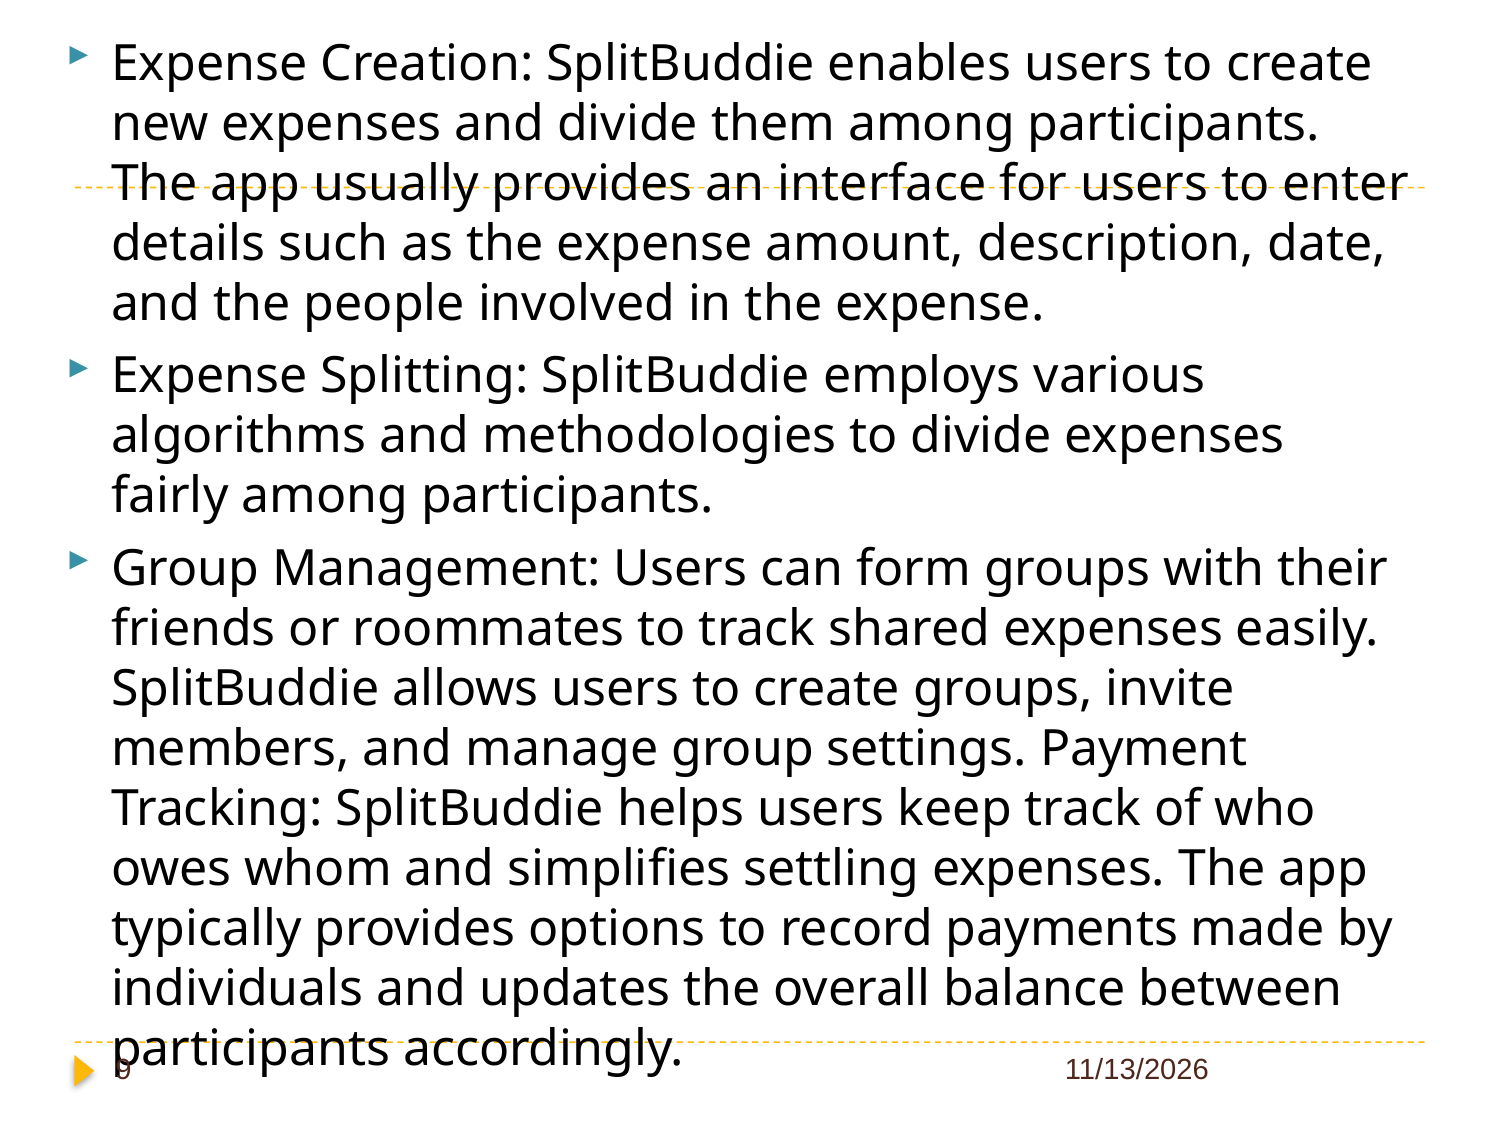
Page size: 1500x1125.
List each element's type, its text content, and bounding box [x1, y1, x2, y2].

list Expense Creation: SplitBuddie enables users to create new expenses and divide them among participants. The app usually provides an interface for users to enter details such as the expense amount, description, date, and the people involved in the expense. Expense Splitting: SplitBuddie employs various algorithms and methodologies to divide expenses fairly among participants. Group Management: Users can form groups with their friends or roommates to track shared expenses easily. SplitBuddie allows users to create groups, invite members, and manage group settings. Payment Tracking: SplitBuddie helps users keep track of who owes whom and simplifies settling expenses. The app typically provides options to record payments made by individuals and updates the overall balance between participants accordingly. [51, 22, 1425, 1010]
slide_number 9 [100, 1042, 426, 1103]
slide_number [1050, 1042, 1426, 1103]
